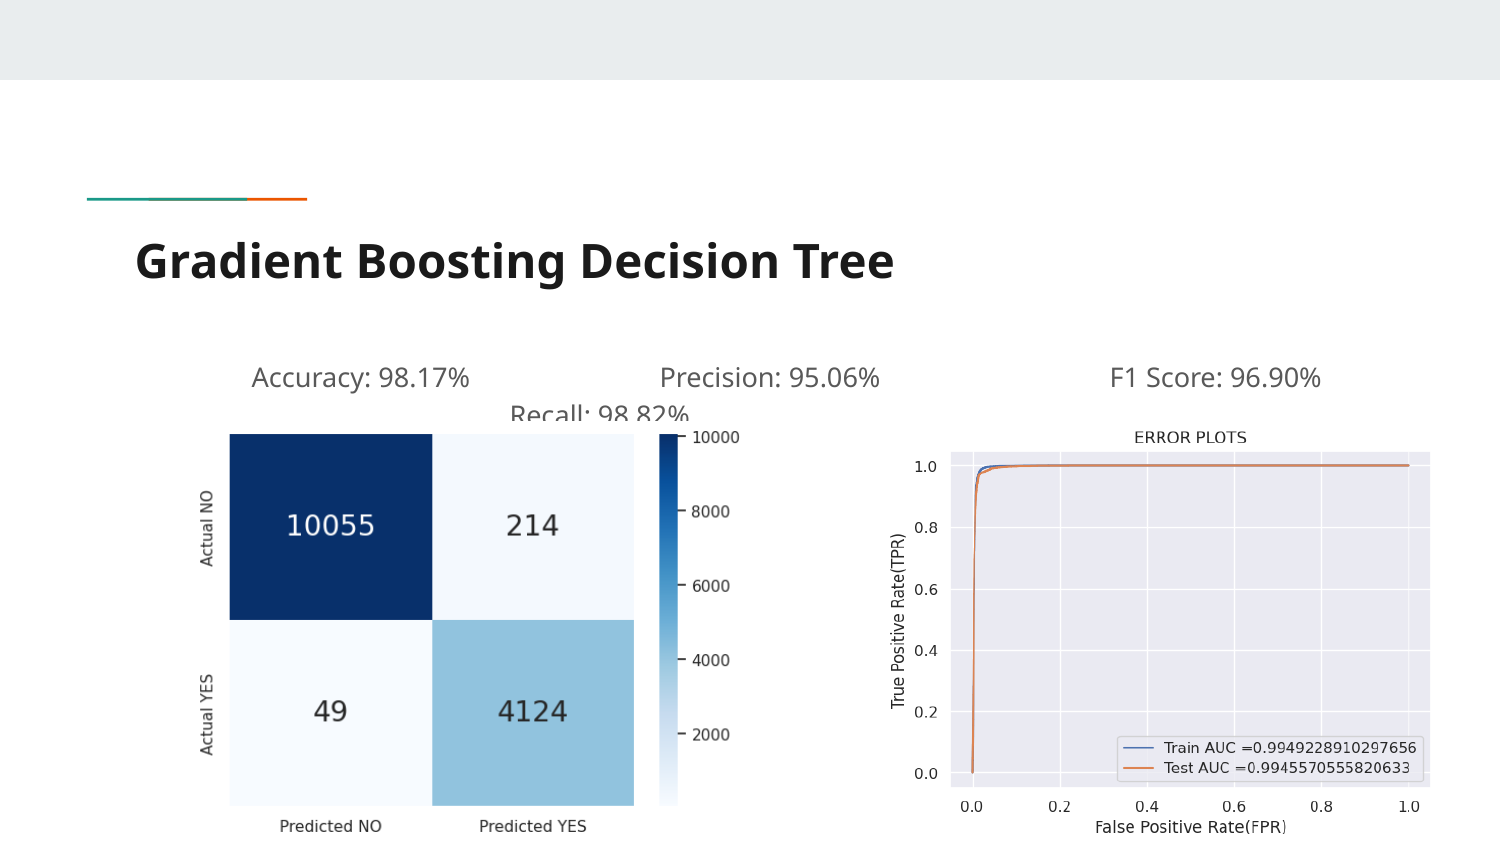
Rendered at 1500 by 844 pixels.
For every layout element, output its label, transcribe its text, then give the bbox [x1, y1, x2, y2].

title Gradient Boosting Decision Tree [119, 216, 1381, 305]
picture [880, 421, 1440, 844]
picture [191, 421, 751, 844]
list Accuracy: 98.17% Precision: 95.06% F1 Score: 96.90% Recall: 98.82% [119, 341, 1425, 712]
